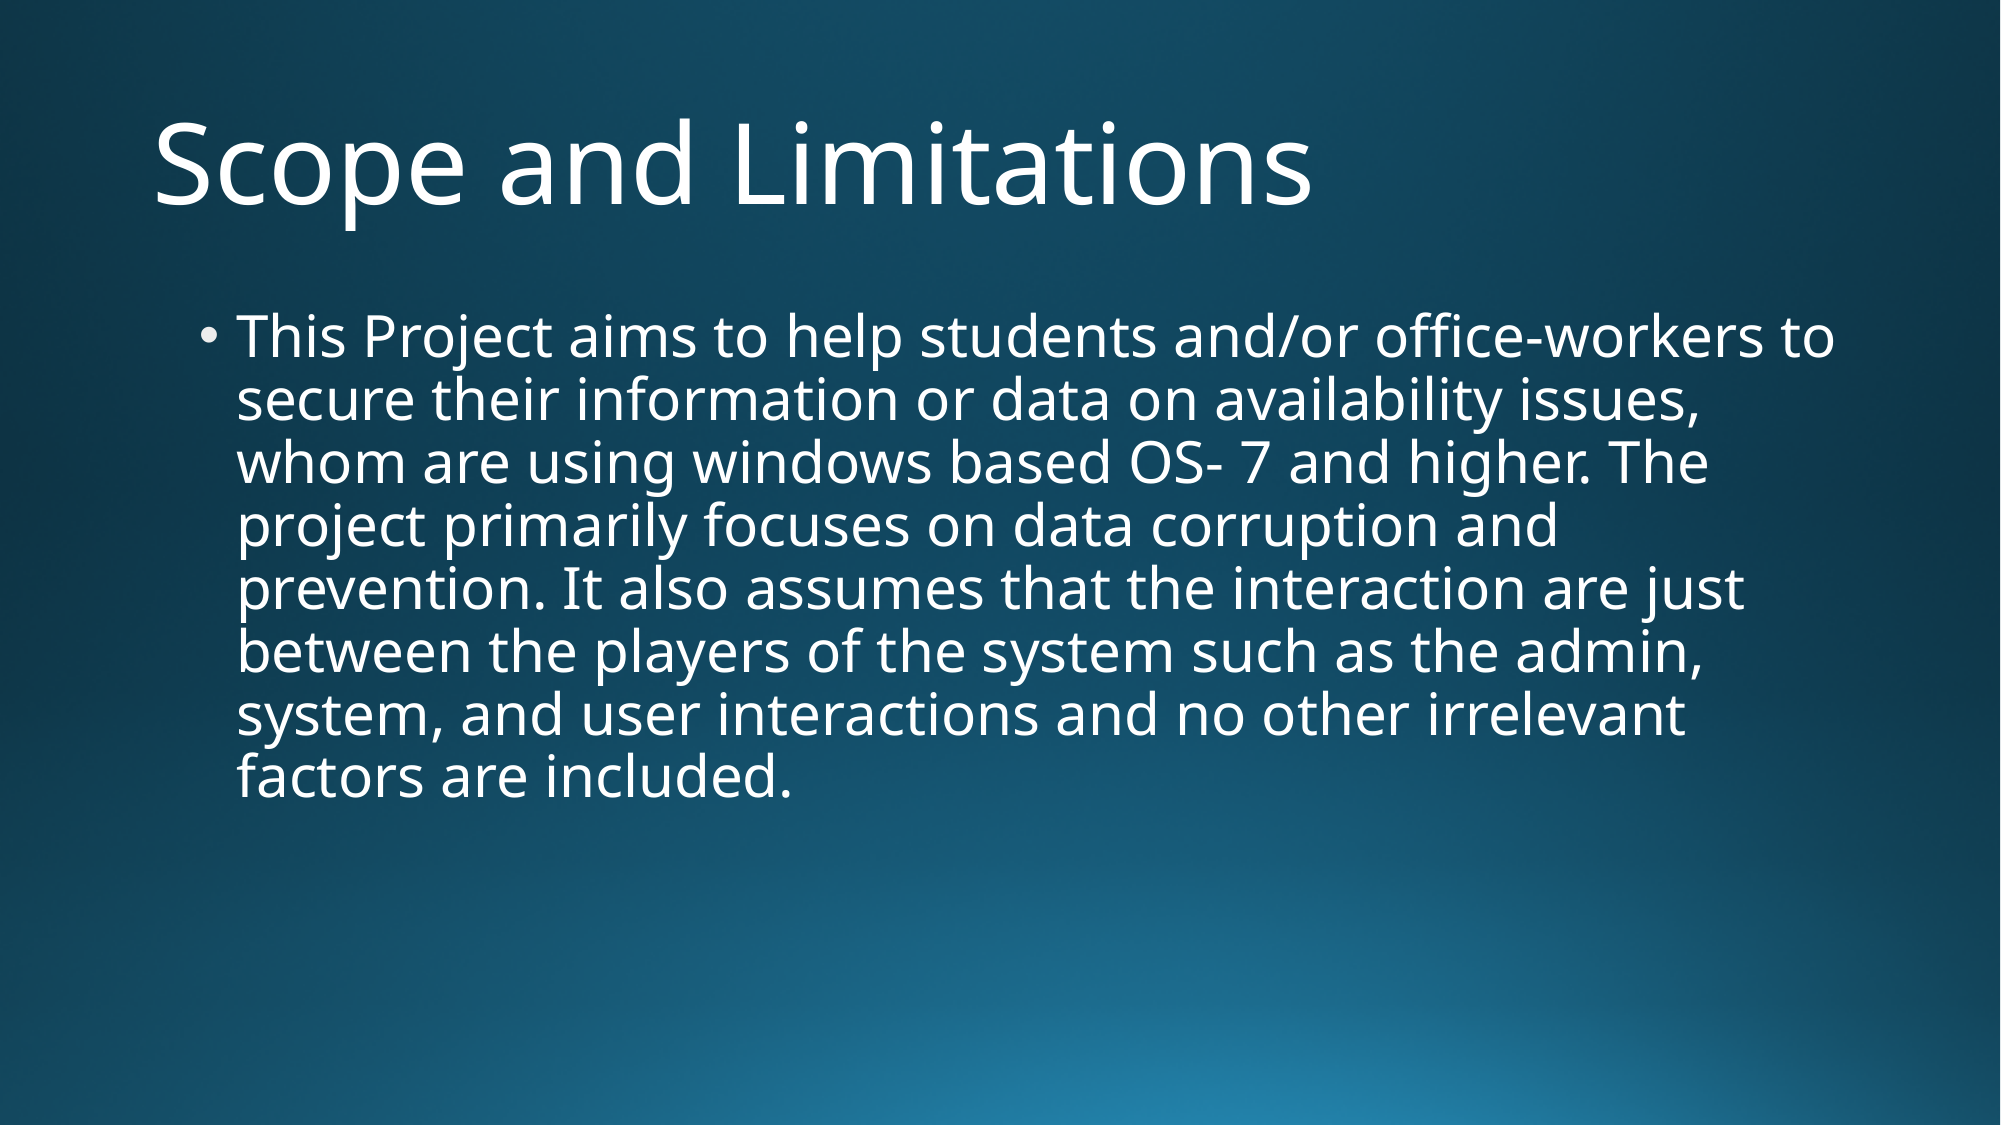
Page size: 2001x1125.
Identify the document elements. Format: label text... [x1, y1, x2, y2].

picture [0, 0, 2001, 1125]
title Scope and Limitations [137, 59, 1863, 278]
list This Project aims to help students and/or office-workers to secure their information or data on availability issues, whom are using windows based OS- 7 and higher. The project primarily focuses on data corruption and prevention. It also assumes that the interaction are just between the players of the system such as the admin, system, and user interactions and no other irrelevant factors are included. [183, 299, 1863, 1014]
